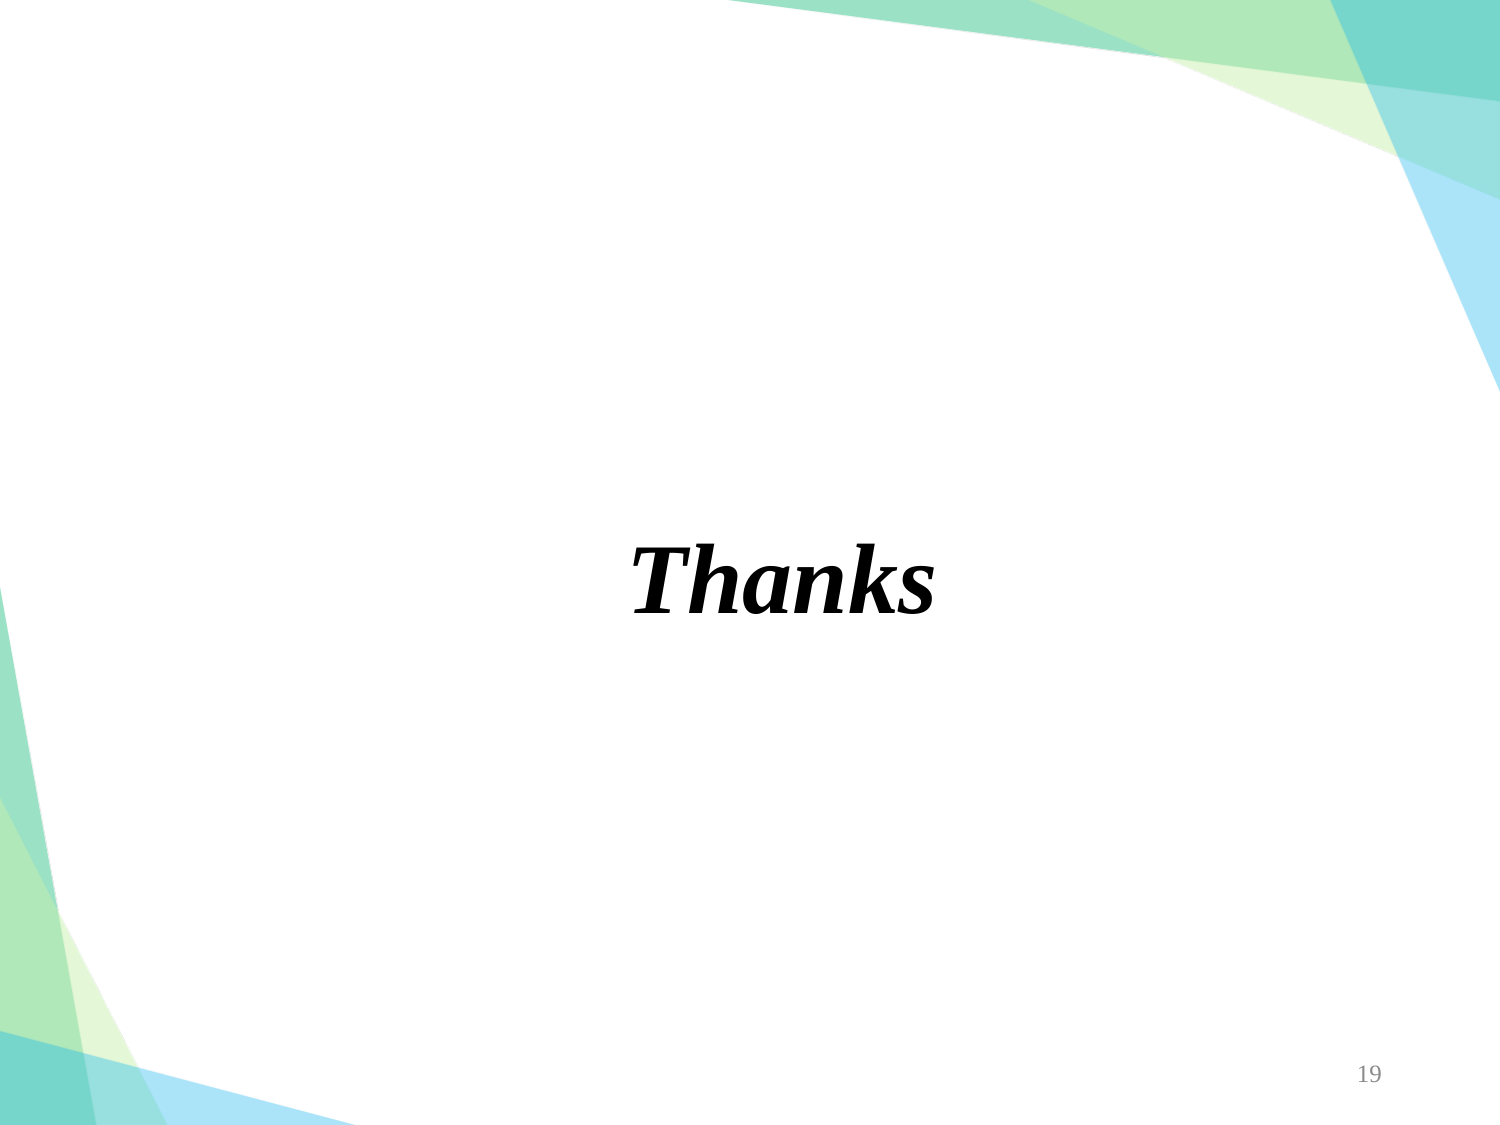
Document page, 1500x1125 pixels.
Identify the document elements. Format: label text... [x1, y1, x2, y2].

text_box Thanks [134, 520, 1429, 664]
picture [721, 0, 1500, 392]
slide_number 18 [1059, 1042, 1397, 1103]
picture [0, 587, 356, 1125]
